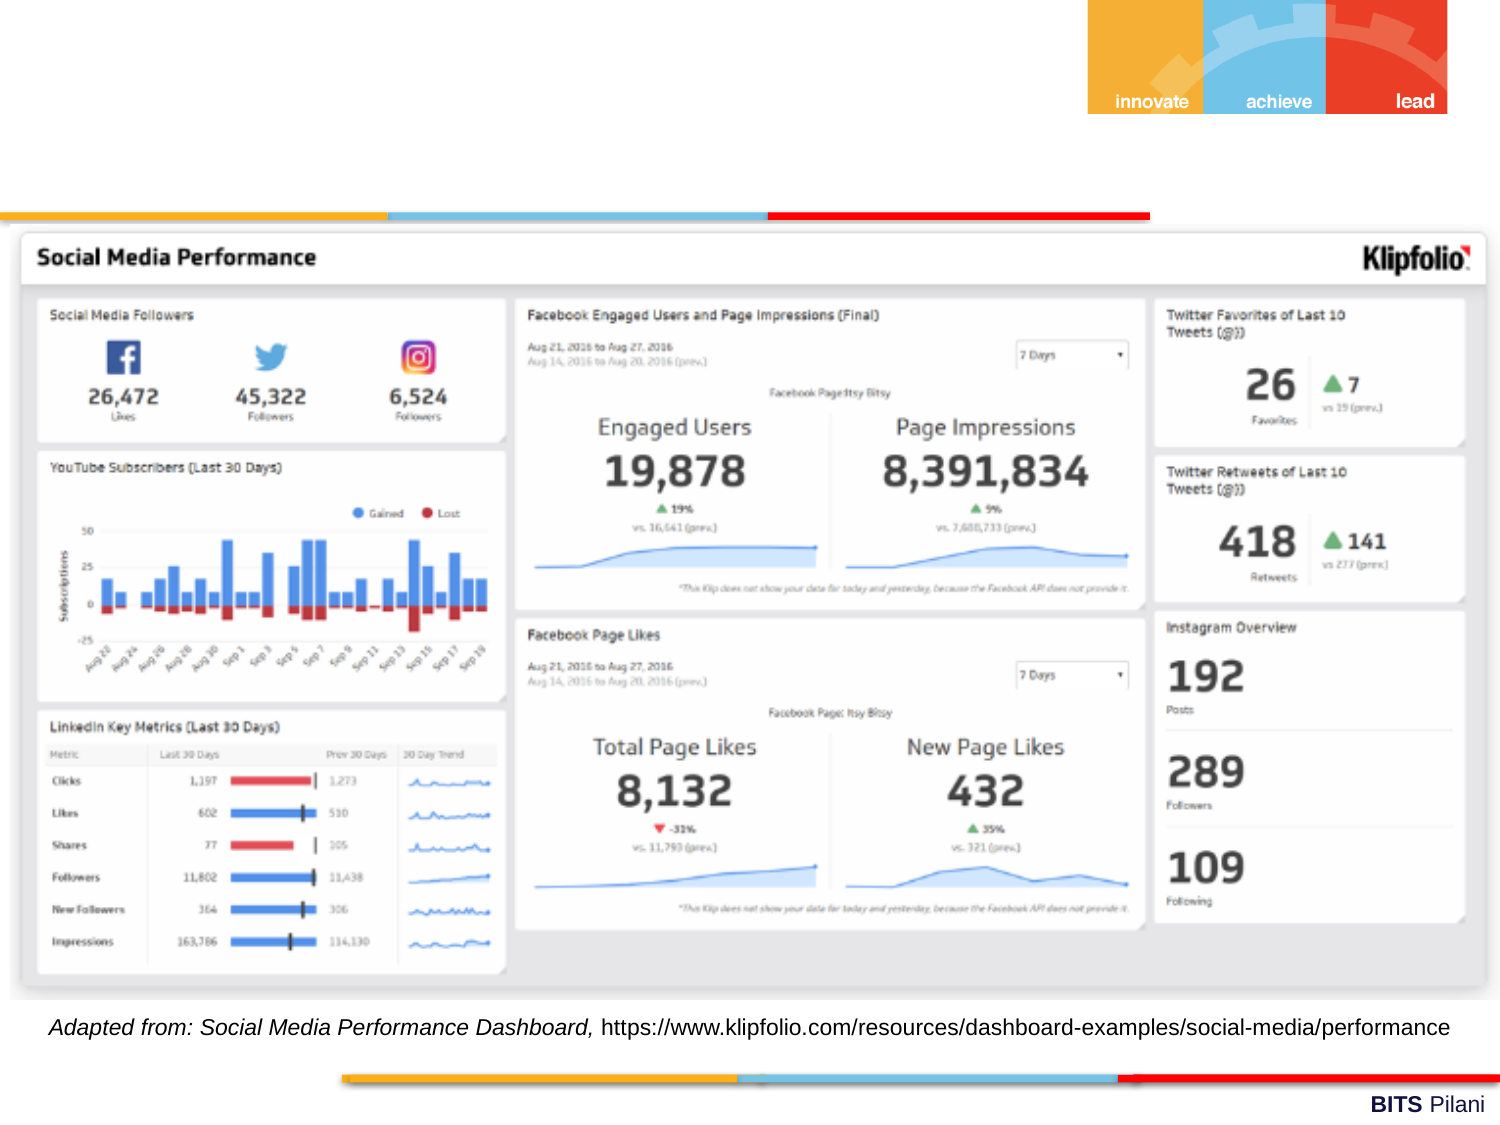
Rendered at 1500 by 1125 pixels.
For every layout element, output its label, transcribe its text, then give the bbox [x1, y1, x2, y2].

text_box Adapted from: Social Media Performance Dashboard, https://www.klipfolio.com/resources/dashboard-examples/social-media/performance [10, 1008, 1490, 1048]
picture [1087, 0, 1448, 114]
picture [10, 224, 1500, 1001]
